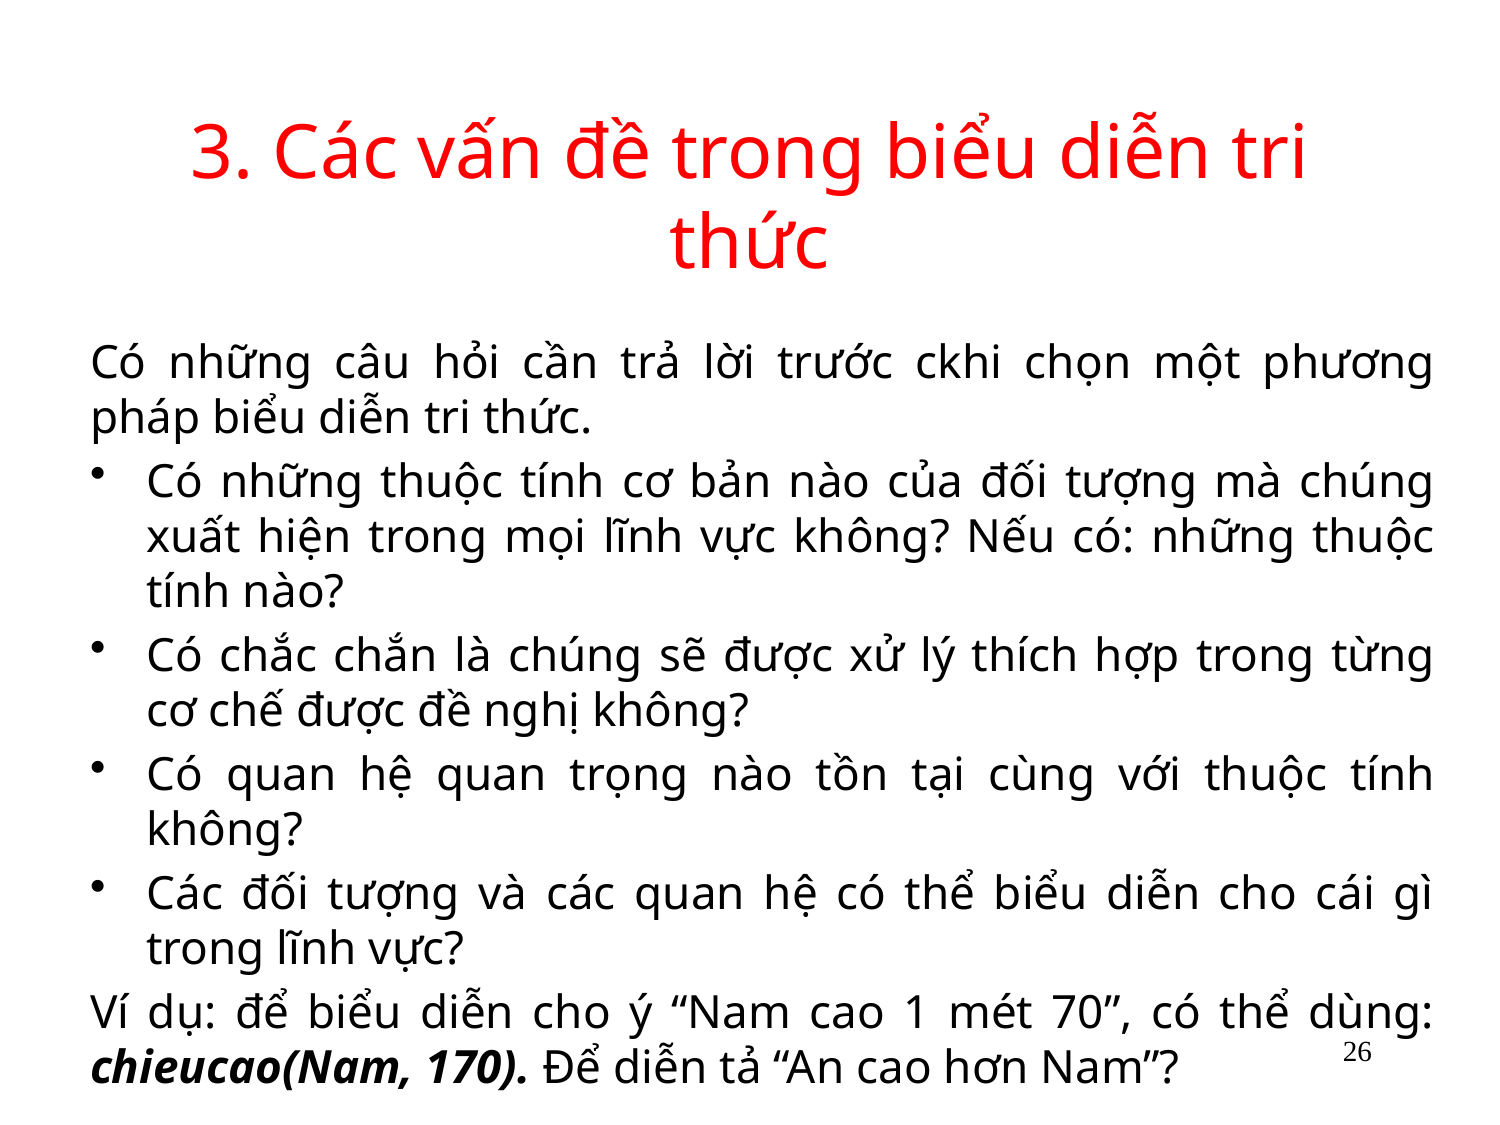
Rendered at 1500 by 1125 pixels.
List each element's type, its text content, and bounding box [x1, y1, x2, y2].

slide_number 26 [1074, 1025, 1388, 1100]
title 3. Các vấn đề trong biểu diễn tri thức [112, 99, 1388, 288]
list Có những câu hỏi cần trả lời trước ckhi chọn một phương pháp biểu diễn tri thức. Có những thuộc tính cơ bản nào của đối tượng mà chúng xuất hiện trong mọi lĩnh vực không? Nếu có: những thuộc tính nào? Có chắc chắn là chúng sẽ được xử lý thích hợp trong từng cơ chế được đề nghị không? Có quan hệ quan trọng nào tồn tại cùng với thuộc tính không? Các đối tượng và các quan hệ có thể biểu diễn cho cái gì trong lĩnh vực? Ví dụ: để biểu diễn cho ý “Nam cao 1 mét 70”, có thể dùng: chieucao(Nam, 170). Để diễn tả “An cao hơn Nam”? [75, 324, 1450, 1000]
